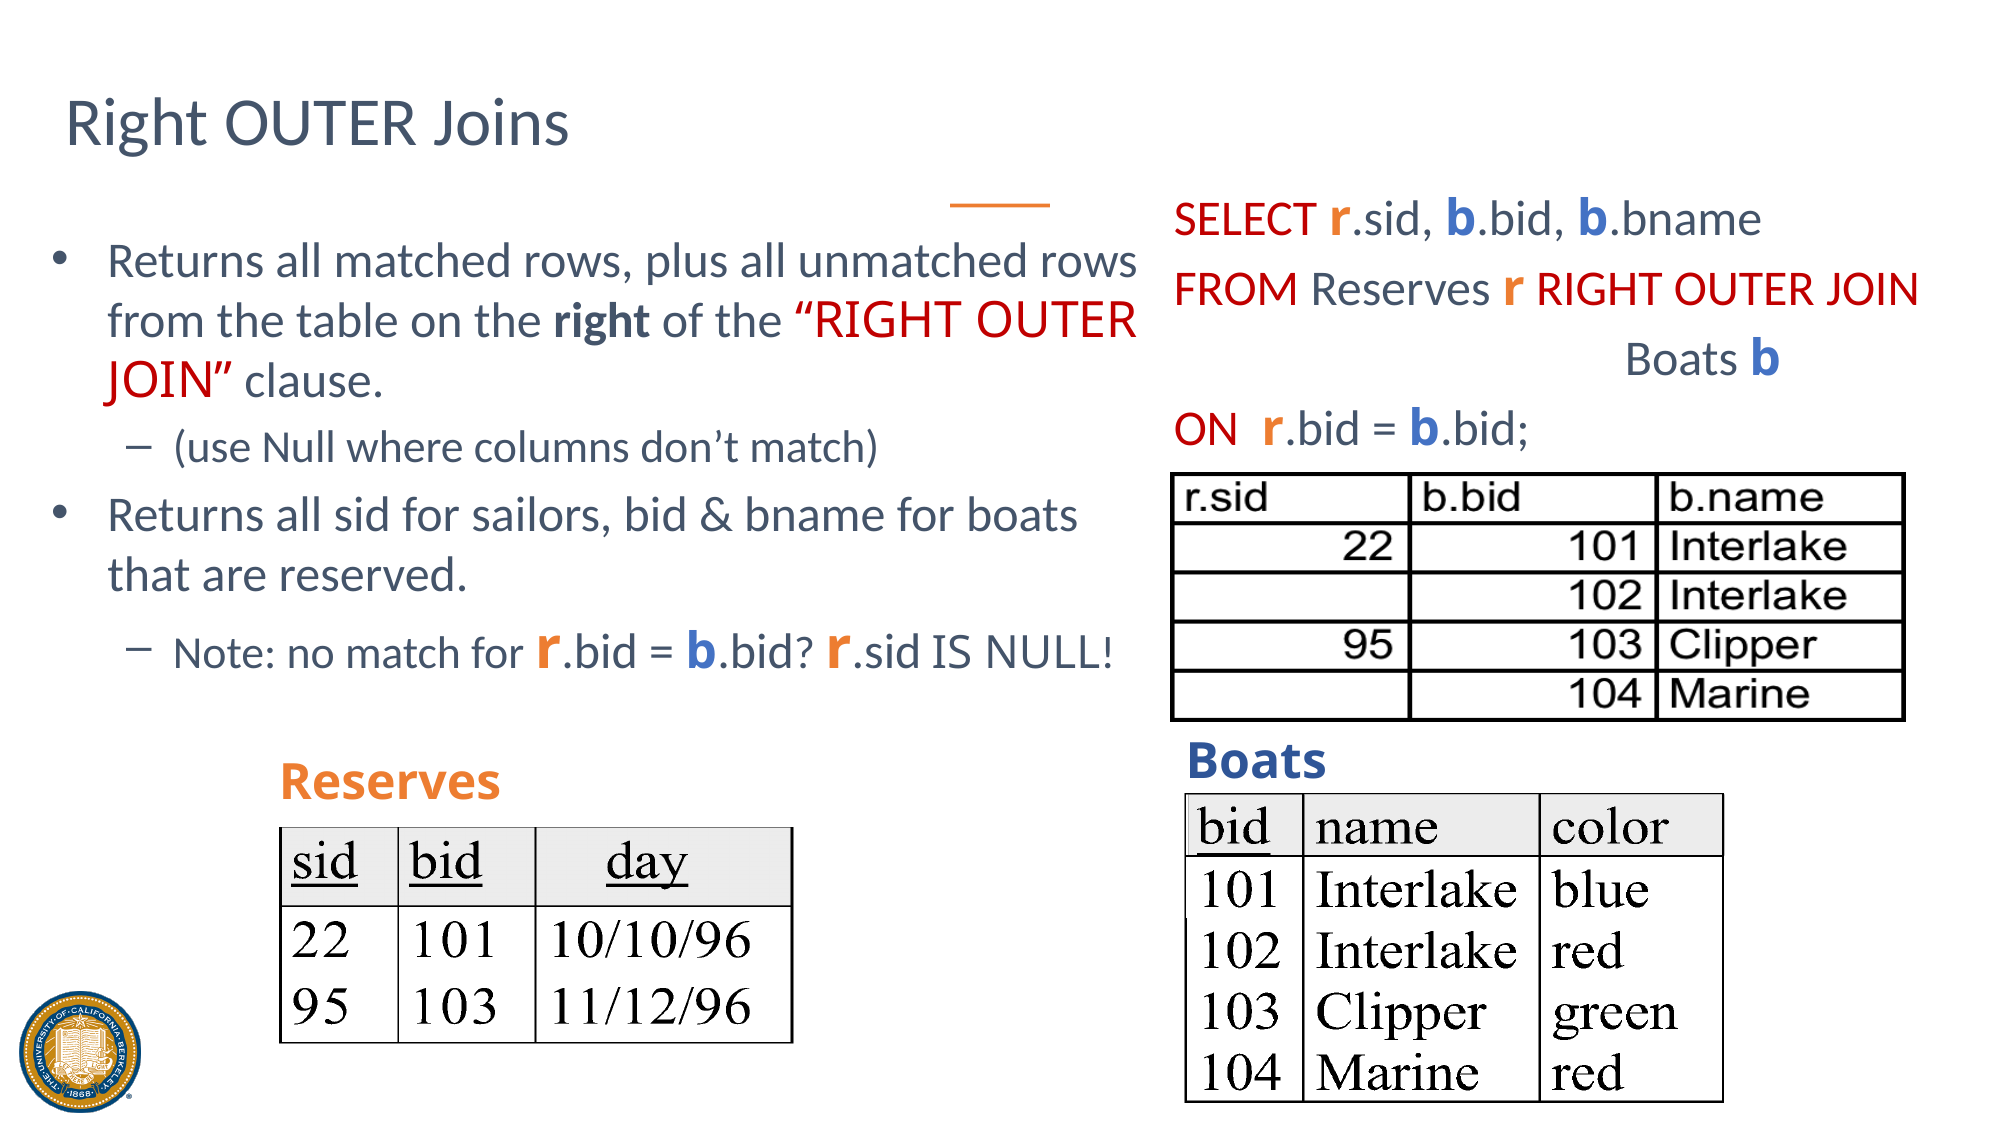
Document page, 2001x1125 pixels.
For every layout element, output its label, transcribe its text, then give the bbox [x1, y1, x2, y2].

picture [263, 793, 2000, 1125]
text_box Returns all matched rows, plus all unmatched rows from the table on the right of the “RIGHT OUTER JOIN” clause. (use Null where columns don’t match) Returns all sid for sailors, bid & bname for boats that are reserved. Note: no match for r.bid = b.bid? r.sid IS NULL! [36, 219, 1171, 733]
text_box SELECT r.sid, b.bid, b.bname FROM Reserves r RIGHT OUTER JOIN Boats b ON r.bid = b.bid; [1094, 178, 2000, 463]
text_box [950, 203, 1050, 208]
picture [19, 991, 141, 1113]
text_box Reserves [263, 741, 614, 818]
text_box Boats [1170, 729, 1356, 789]
title Right OUTER Joins [50, 80, 1850, 167]
picture [1170, 471, 1906, 722]
